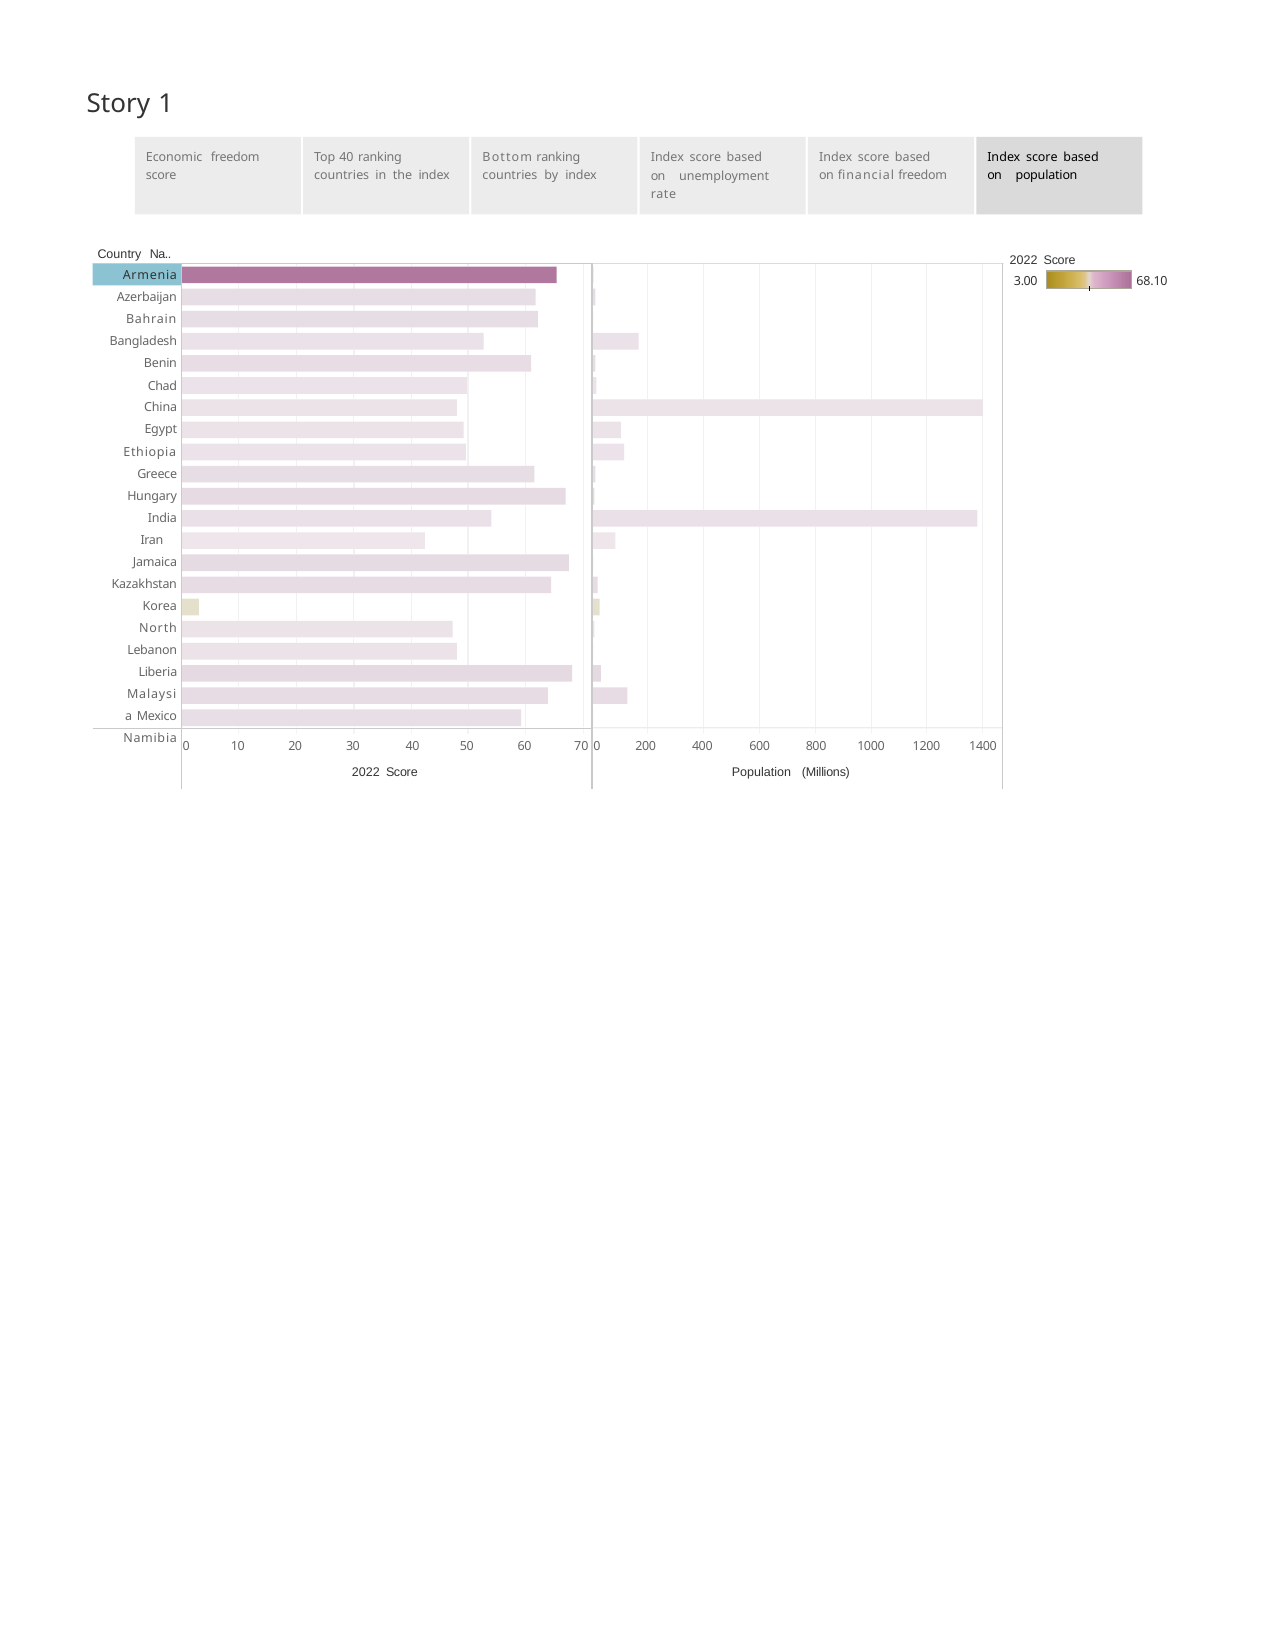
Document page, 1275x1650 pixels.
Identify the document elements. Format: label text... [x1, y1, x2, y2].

text_box Top 40 ranking countries in the index [312, 143, 451, 183]
text_box Story 1 [84, 83, 180, 118]
text_box [134, 136, 301, 215]
text_box [976, 136, 1143, 143]
text_box 68.10 [1134, 269, 1175, 288]
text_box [92, 736, 1004, 790]
text_box 3.00 [1011, 269, 1044, 288]
text_box Index score based on ﬁnancial freedom [817, 143, 951, 183]
text_box 2022 Score [1007, 248, 1082, 267]
text_box [639, 136, 806, 215]
text_box [976, 183, 1143, 215]
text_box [92, 262, 1004, 730]
text_box [807, 136, 975, 215]
text_box Index score based on unemployment rate [648, 143, 783, 202]
text_box Index score based on population [976, 143, 1143, 183]
text_box [471, 136, 638, 215]
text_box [1045, 270, 1133, 292]
text_box Economic freedom score [143, 143, 264, 183]
text_box Bottom ranking countries by index [480, 143, 599, 183]
text_box Country Na.. [95, 243, 178, 260]
text_box [303, 136, 470, 215]
